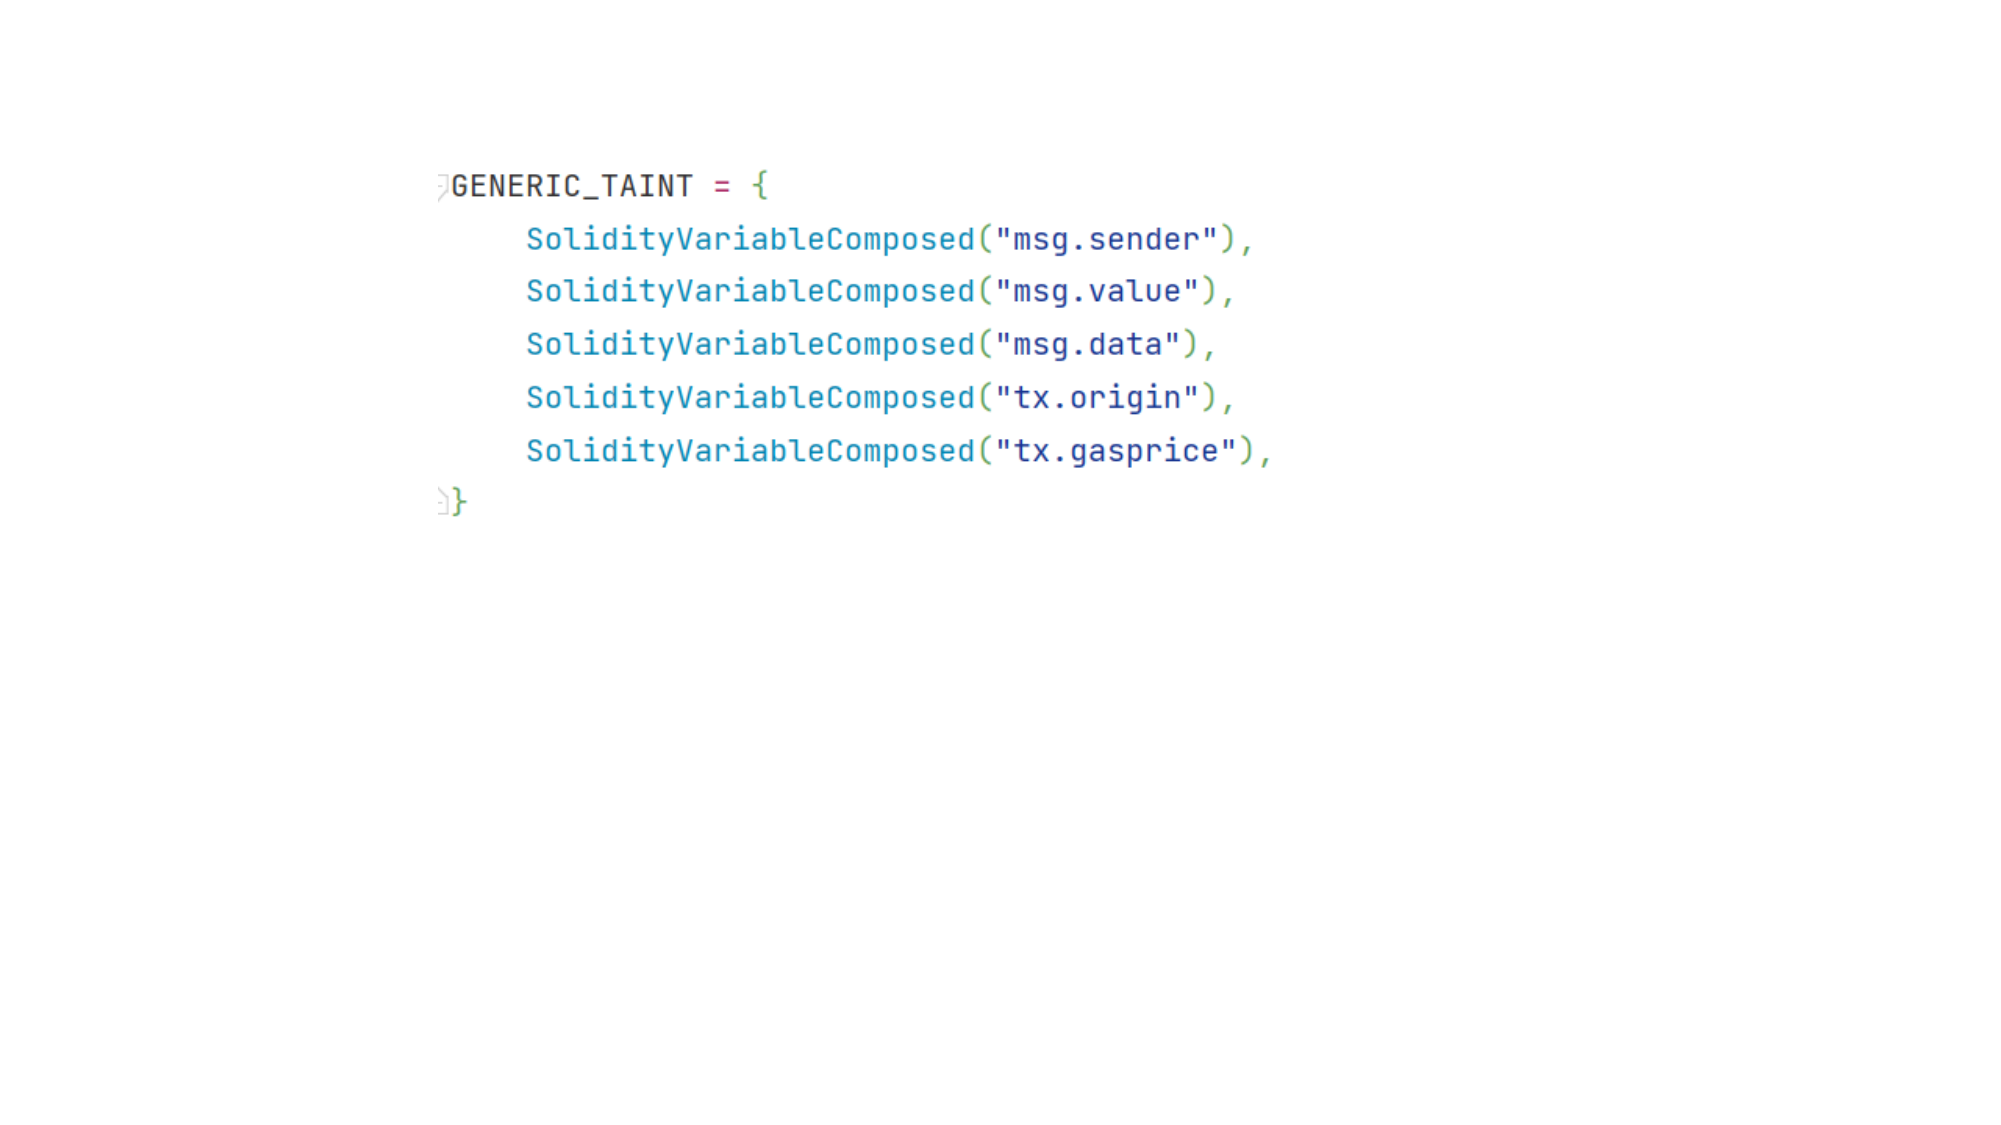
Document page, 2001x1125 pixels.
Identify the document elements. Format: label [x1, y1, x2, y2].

picture [438, 148, 1296, 518]
